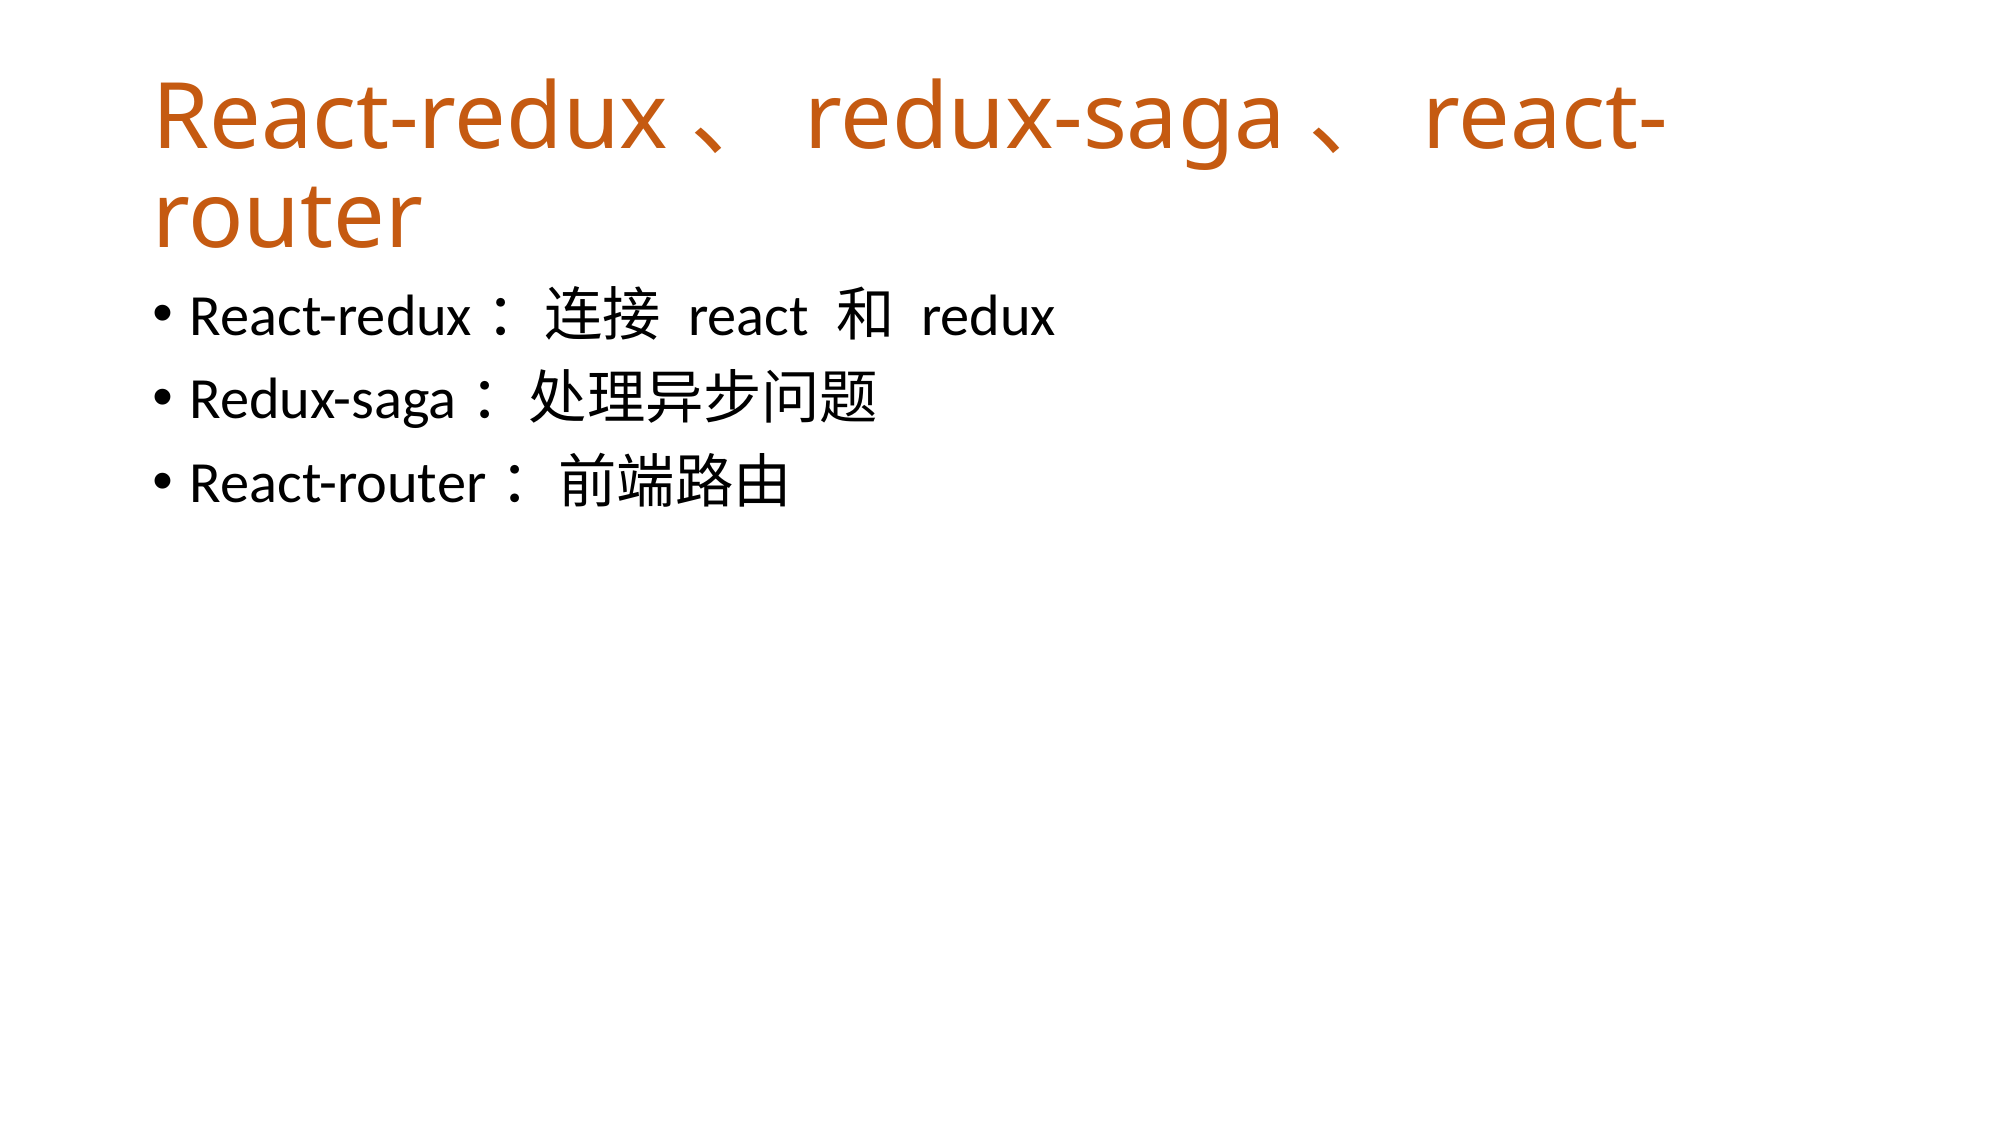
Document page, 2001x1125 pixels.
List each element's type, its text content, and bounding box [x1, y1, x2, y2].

list React-redux：连接 react 和 redux Redux-saga：处理异步问题 React-router：前端路由 [137, 277, 1863, 1014]
title React-redux、redux-saga、react-router [137, 59, 1863, 277]
